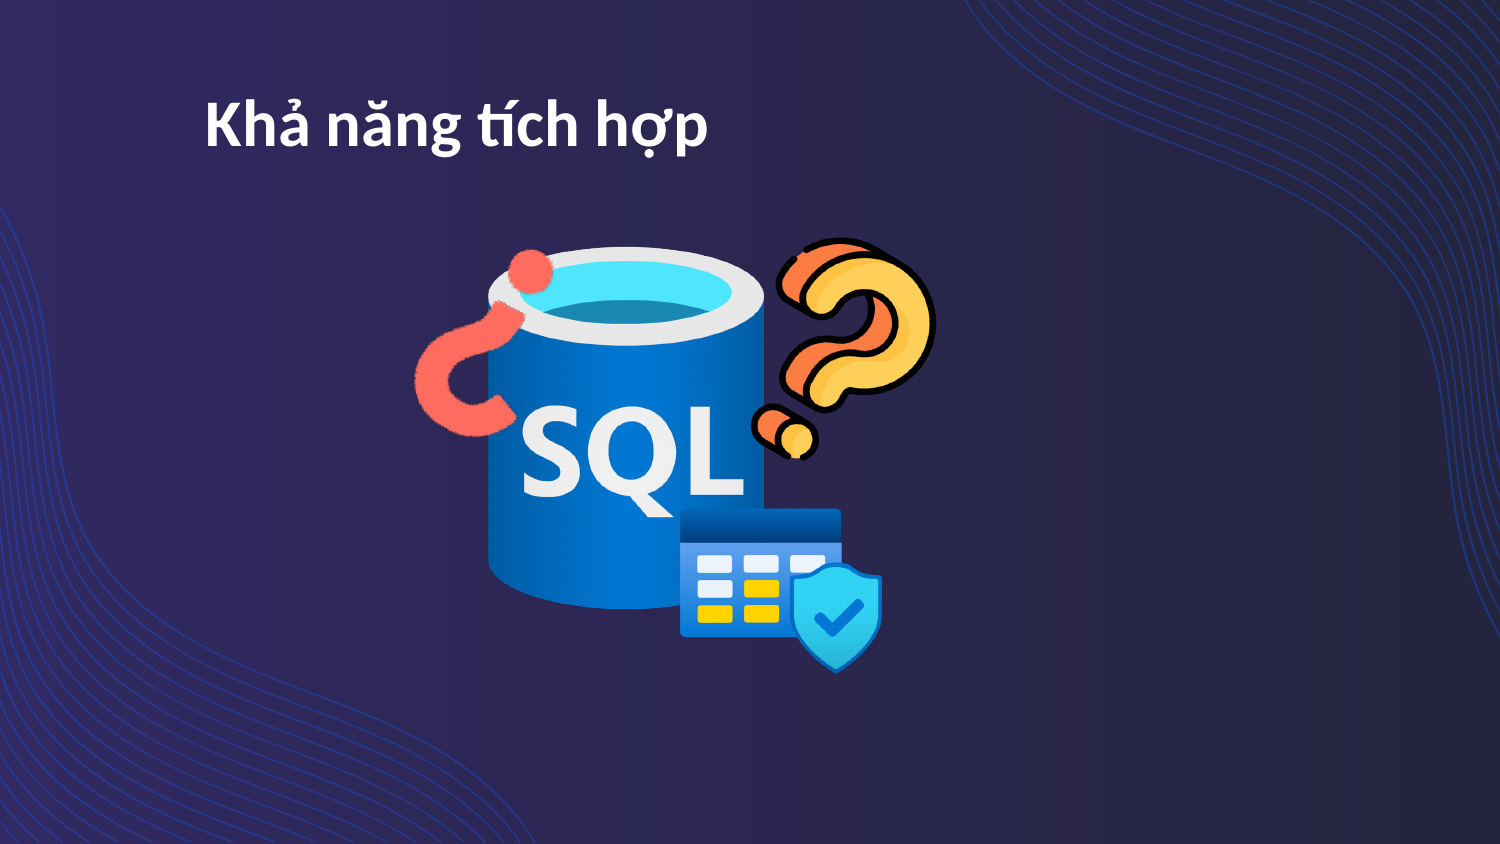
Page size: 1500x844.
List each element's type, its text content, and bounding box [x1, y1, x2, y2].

text_box Khả năng tích hợp [190, 72, 1500, 168]
picture [359, 197, 987, 691]
